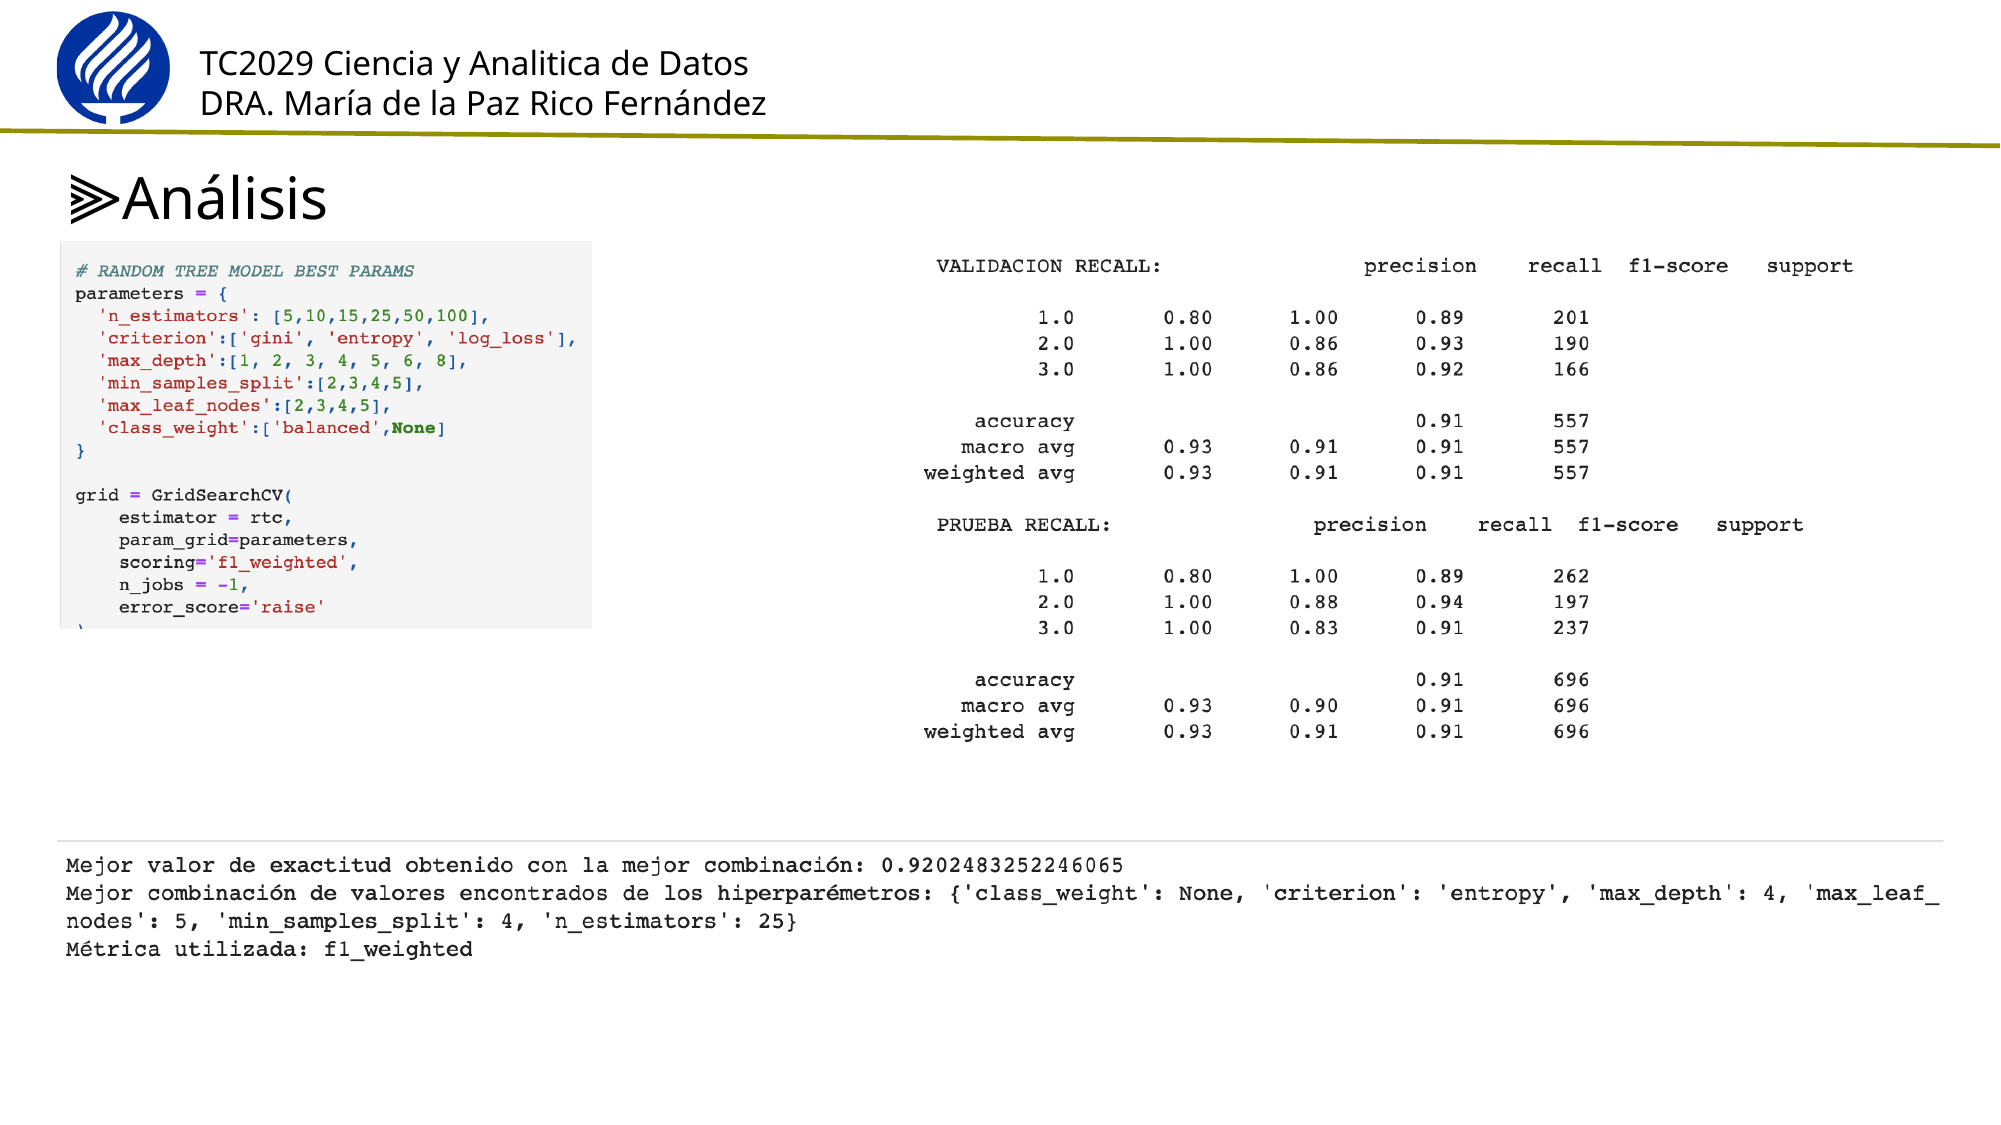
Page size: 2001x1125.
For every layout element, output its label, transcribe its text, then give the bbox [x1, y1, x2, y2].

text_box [0, 11, 2000, 146]
picture [56, 241, 592, 629]
picture [915, 249, 1890, 747]
text_box ⫸Análisis [53, 154, 344, 239]
picture [56, 840, 1944, 971]
